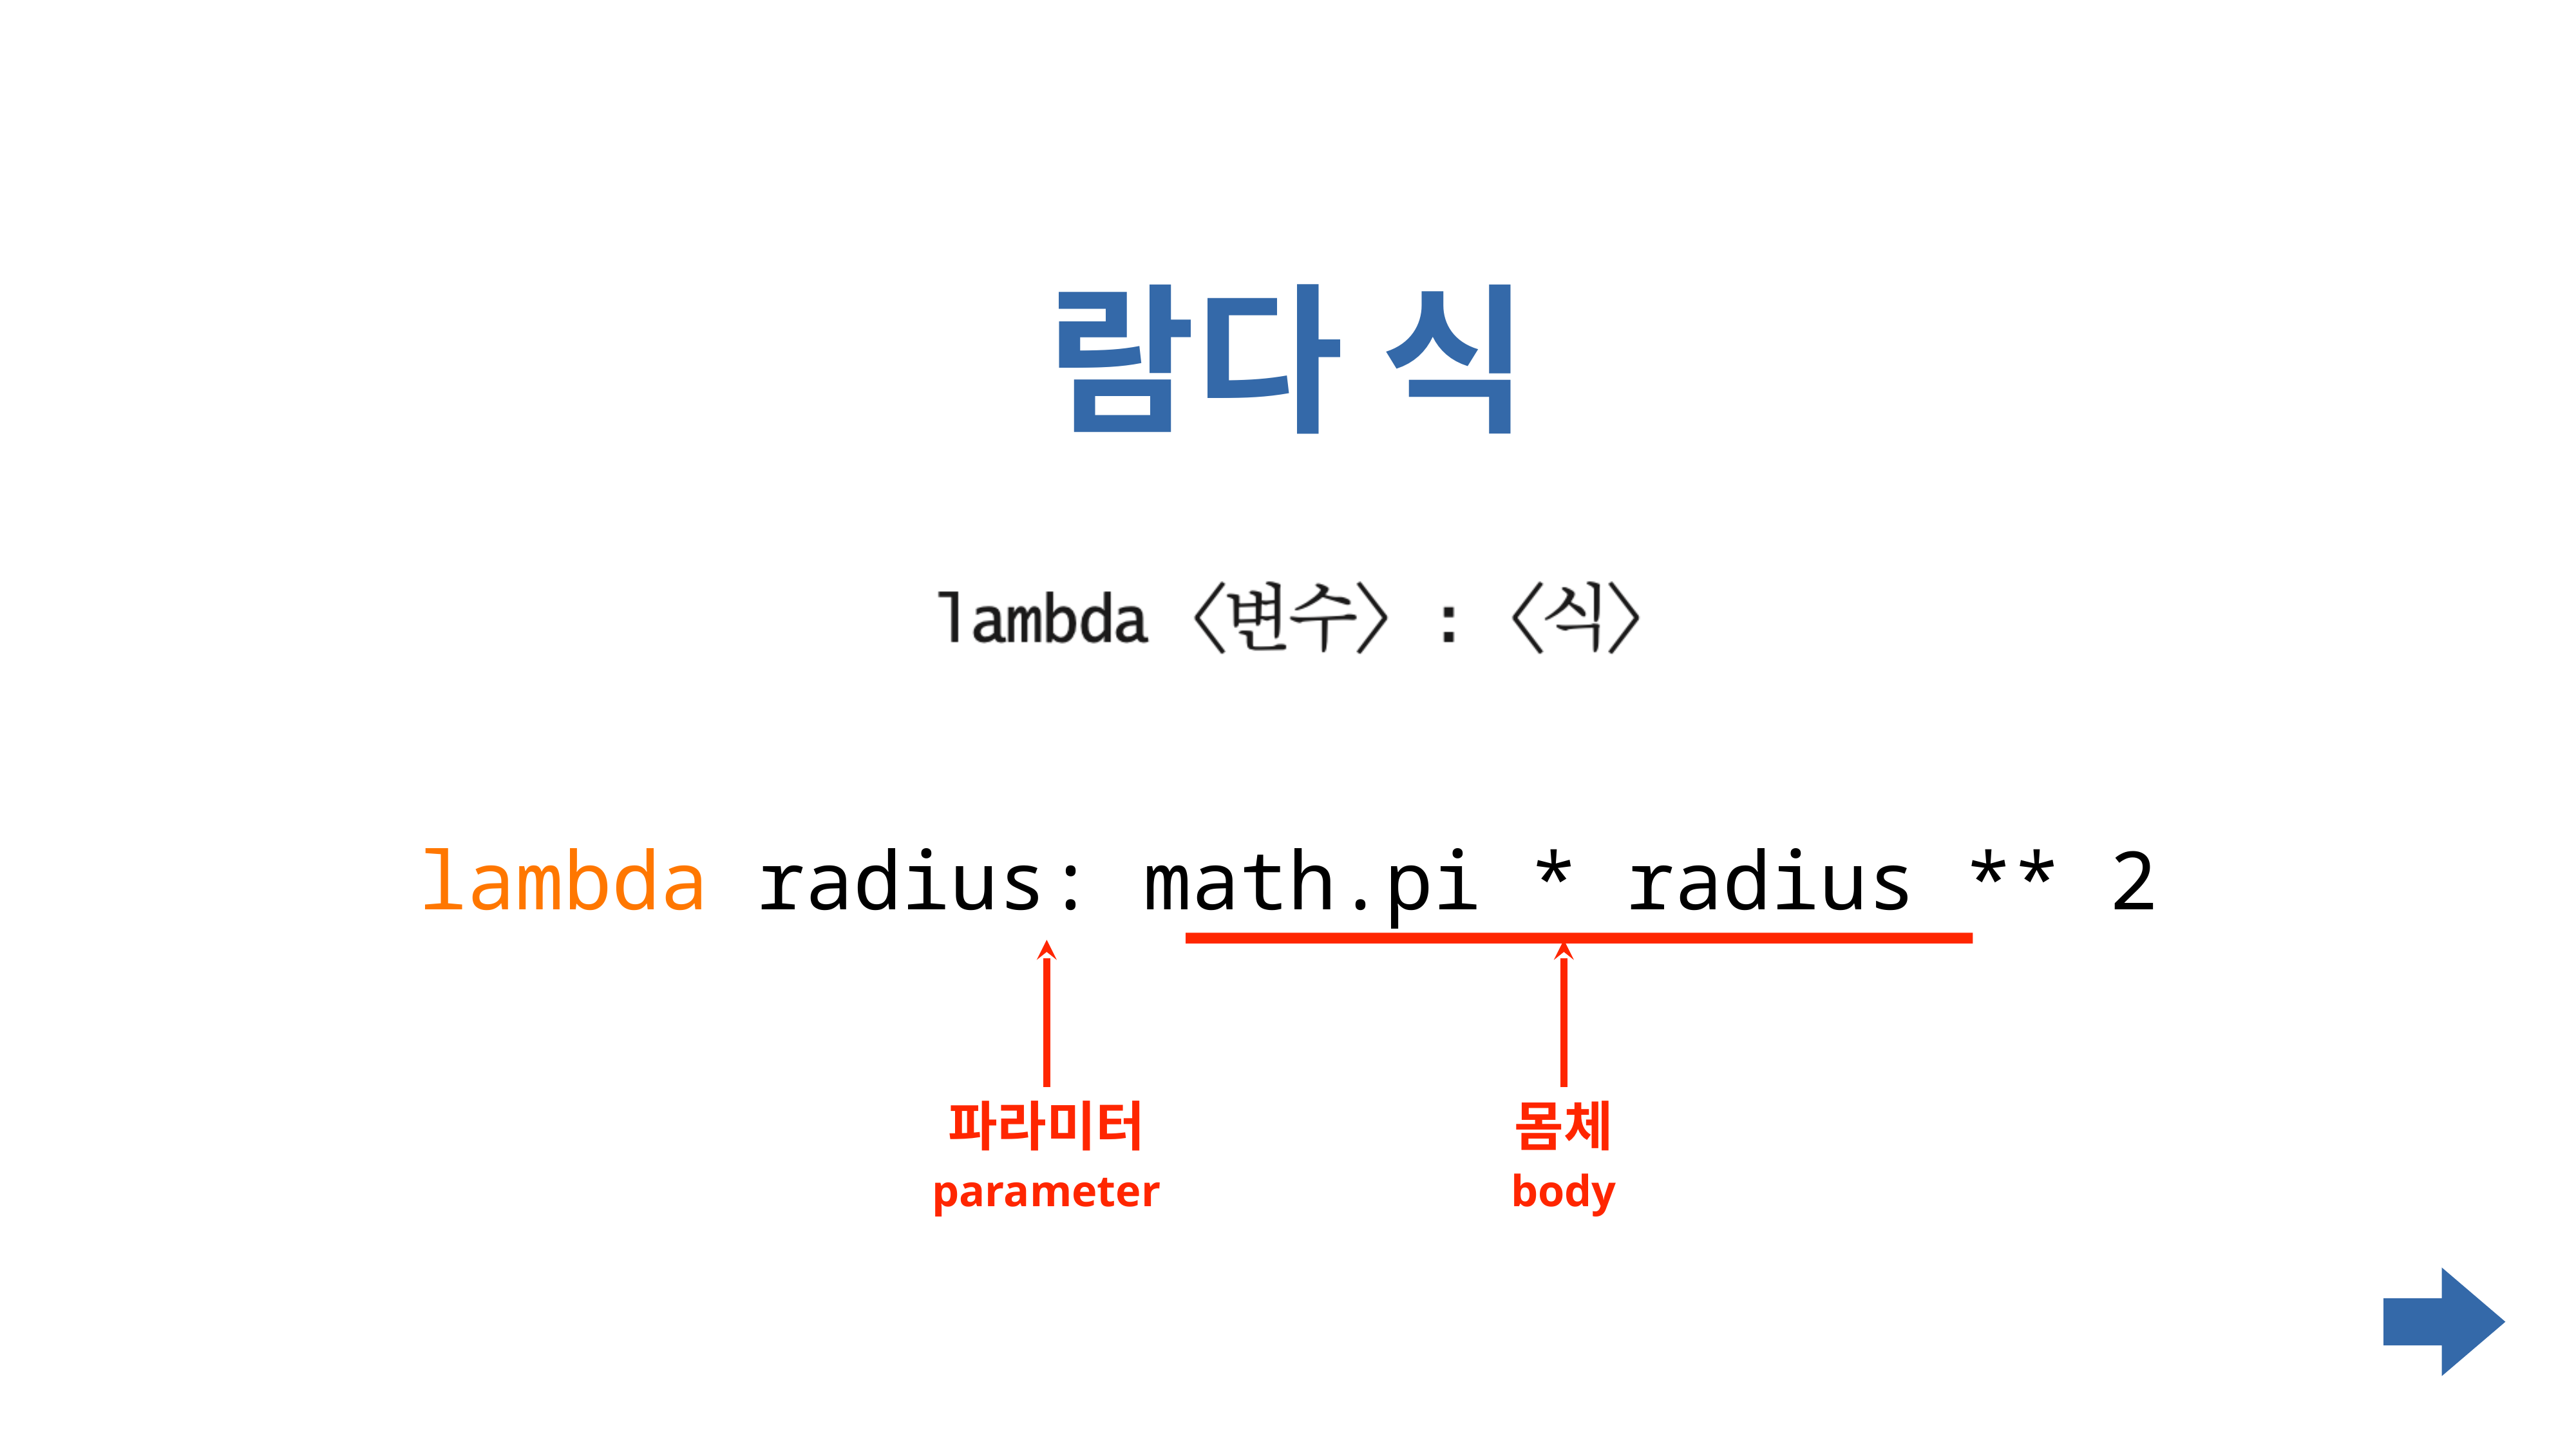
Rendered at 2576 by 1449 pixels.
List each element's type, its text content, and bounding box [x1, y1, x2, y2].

text_box [1560, 940, 1568, 948]
text_box body [1503, 1156, 1624, 1223]
text_box [1043, 940, 1051, 948]
text_box [2383, 1267, 2506, 1376]
picture [894, 542, 1682, 693]
title 람다 식 [996, 221, 1580, 458]
text_box parameter [924, 1156, 1169, 1223]
text_box 몸체 [1507, 1084, 1621, 1156]
text_box 파라미터 [940, 1084, 1153, 1164]
text_box lambda radius: math.pi * radius ** 2 [411, 822, 2165, 934]
